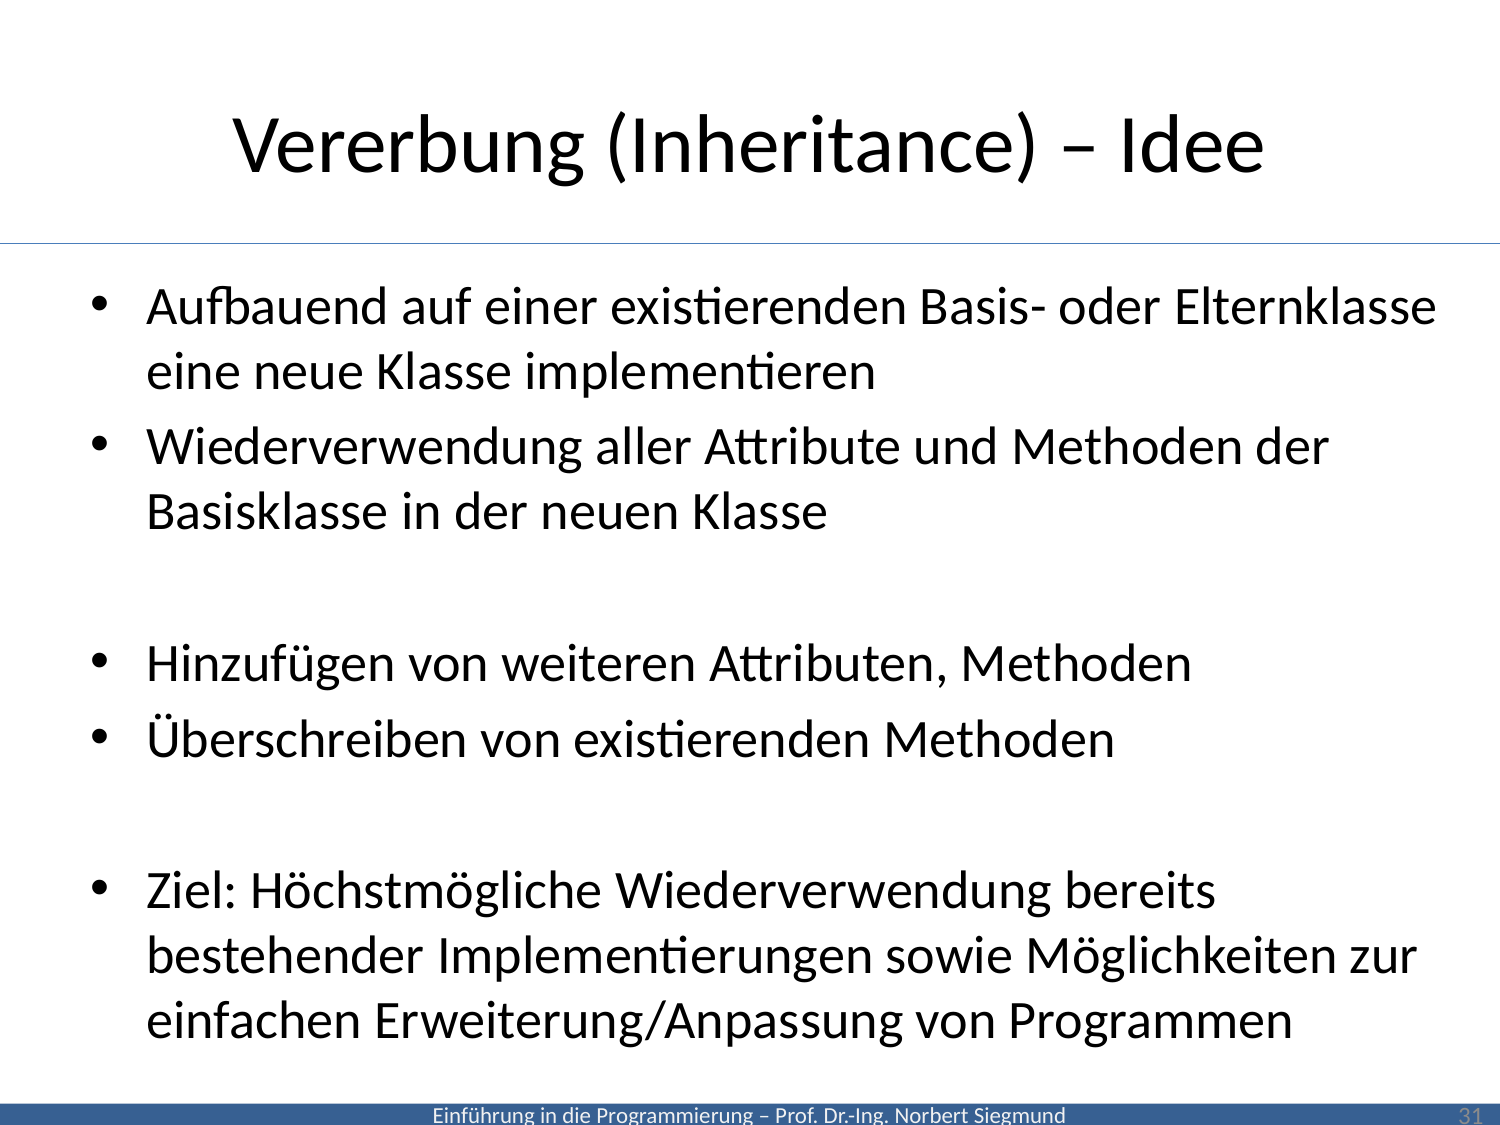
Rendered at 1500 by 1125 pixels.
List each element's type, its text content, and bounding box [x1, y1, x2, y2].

slide_number 31 [1148, 1084, 1499, 1125]
list Aufbauend auf einer existierenden Basis- oder Elternklasse eine neue Klasse implementieren Wiederverwendung aller Attribute und Methoden der Basisklasse in der neuen Klasse Hinzufügen von weiteren Attributen, Methoden Überschreiben von existierenden Methoden Ziel: Höchstmögliche Wiederverwendung bereits bestehender Implementierungen sowie Möglichkeiten zur einfachen Erweiterung/Anpassung von Programmen [74, 262, 1495, 1104]
title Vererbung (Inheritance) – Idee [74, 44, 1426, 233]
